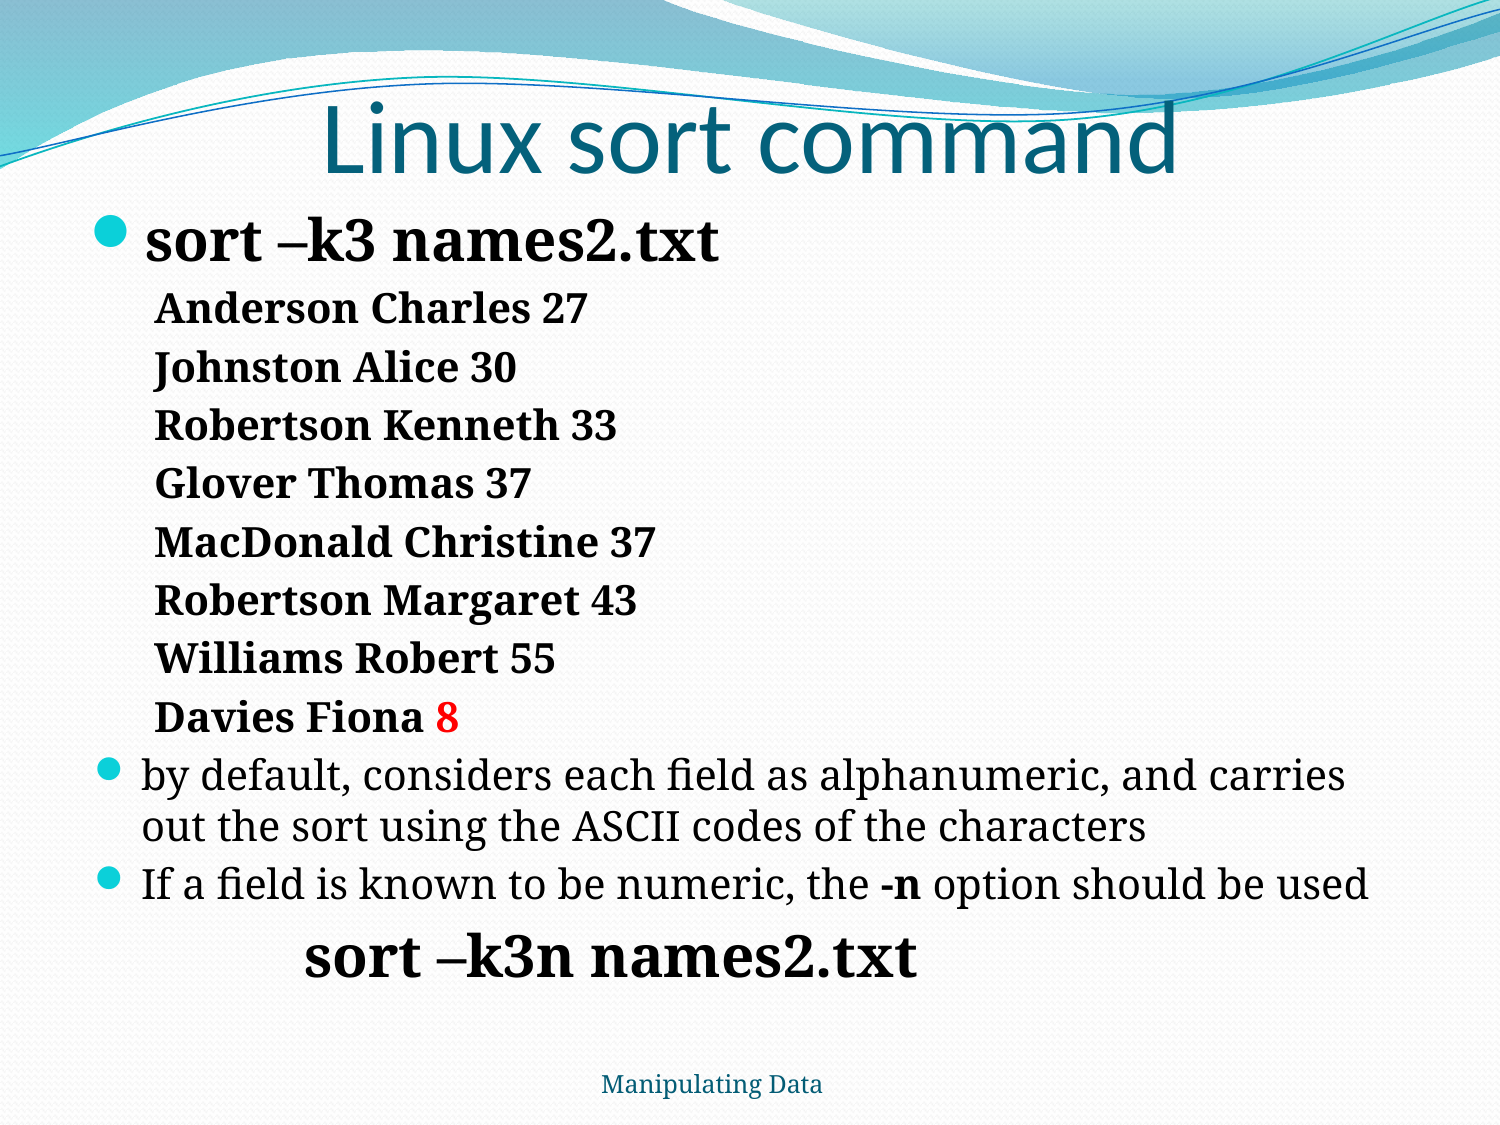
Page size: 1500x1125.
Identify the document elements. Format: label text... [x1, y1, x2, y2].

list sort –k3 names2.txt Anderson Charles 27 Johnston Alice 30 Robertson Kenneth 33 Glover Thomas 37 MacDonald Christine 37 Robertson Margaret 43 Williams Robert 55 Davies Fiona 8 by default, considers each field as alphanumeric, and carries out the sort using the ASCII codes of the characters If a field is known to be numeric, the -n option should be used sort –k3n names2.txt [75, 196, 1425, 1083]
footer Manipulating Data [437, 1042, 988, 1103]
title Linux sort command [76, 42, 1427, 195]
